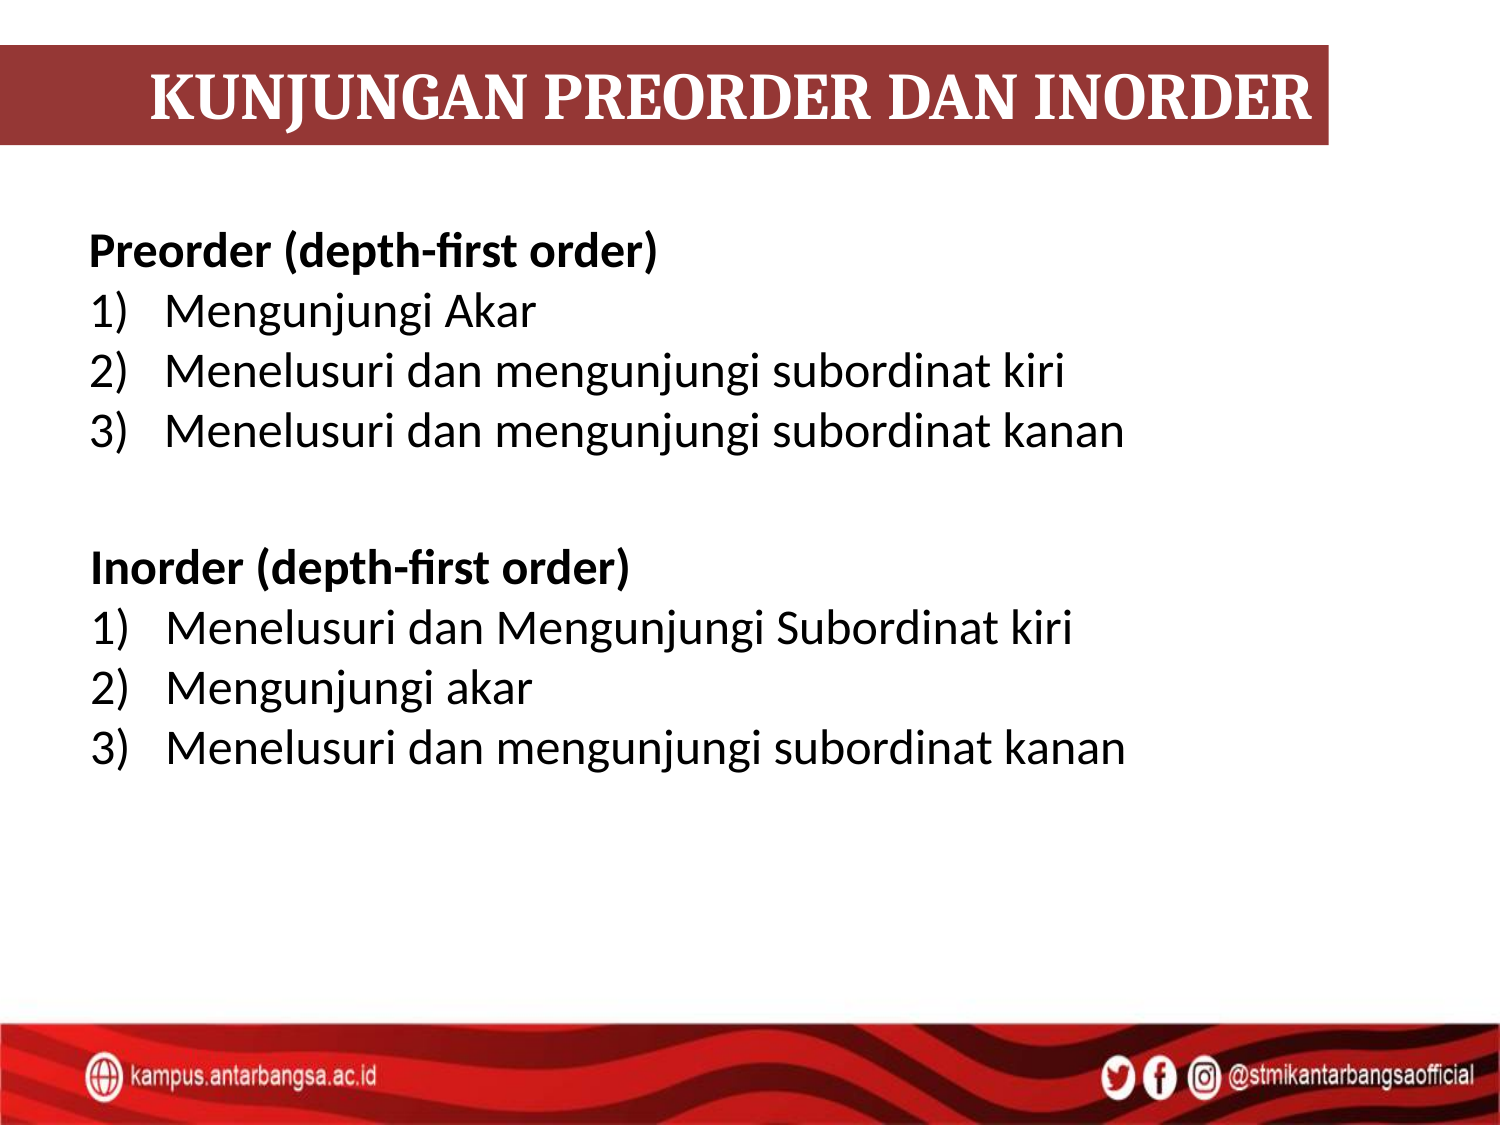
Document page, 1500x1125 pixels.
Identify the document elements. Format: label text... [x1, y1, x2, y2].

picture [0, 0, 1500, 1125]
text_box Preorder (depth-first order) Mengunjungi Akar Menelusuri dan mengunjungi subordinat kiri Menelusuri dan mengunjungi subordinat kanan [74, 210, 1421, 466]
text_box Inorder (depth-first order) Menelusuri dan Mengunjungi Subordinat kiri Mengunjungi akar Menelusuri dan mengunjungi subordinat kanan [75, 527, 1422, 782]
text_box KUNJUNGAN PREORDER DAN INORDER [0, 45, 1329, 146]
